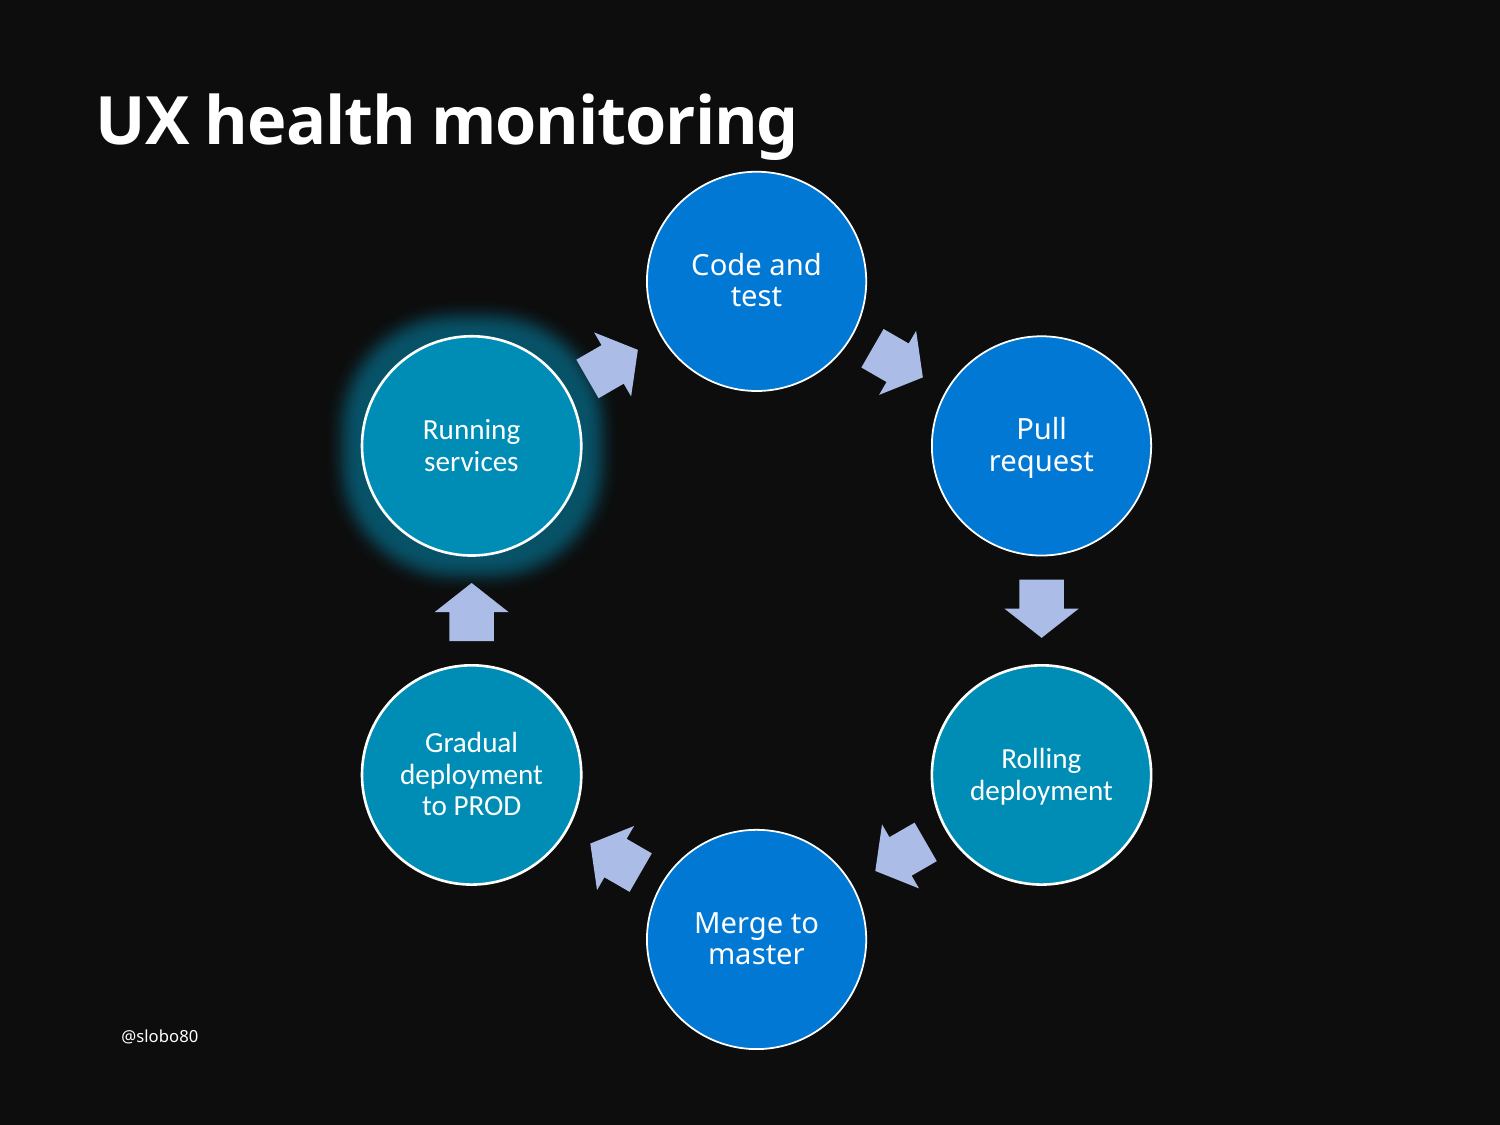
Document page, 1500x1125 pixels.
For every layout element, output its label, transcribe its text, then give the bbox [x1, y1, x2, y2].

title UX health monitoring [95, 78, 1404, 159]
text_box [196, 171, 1317, 1050]
footer @slobo80 [106, 1007, 613, 1068]
